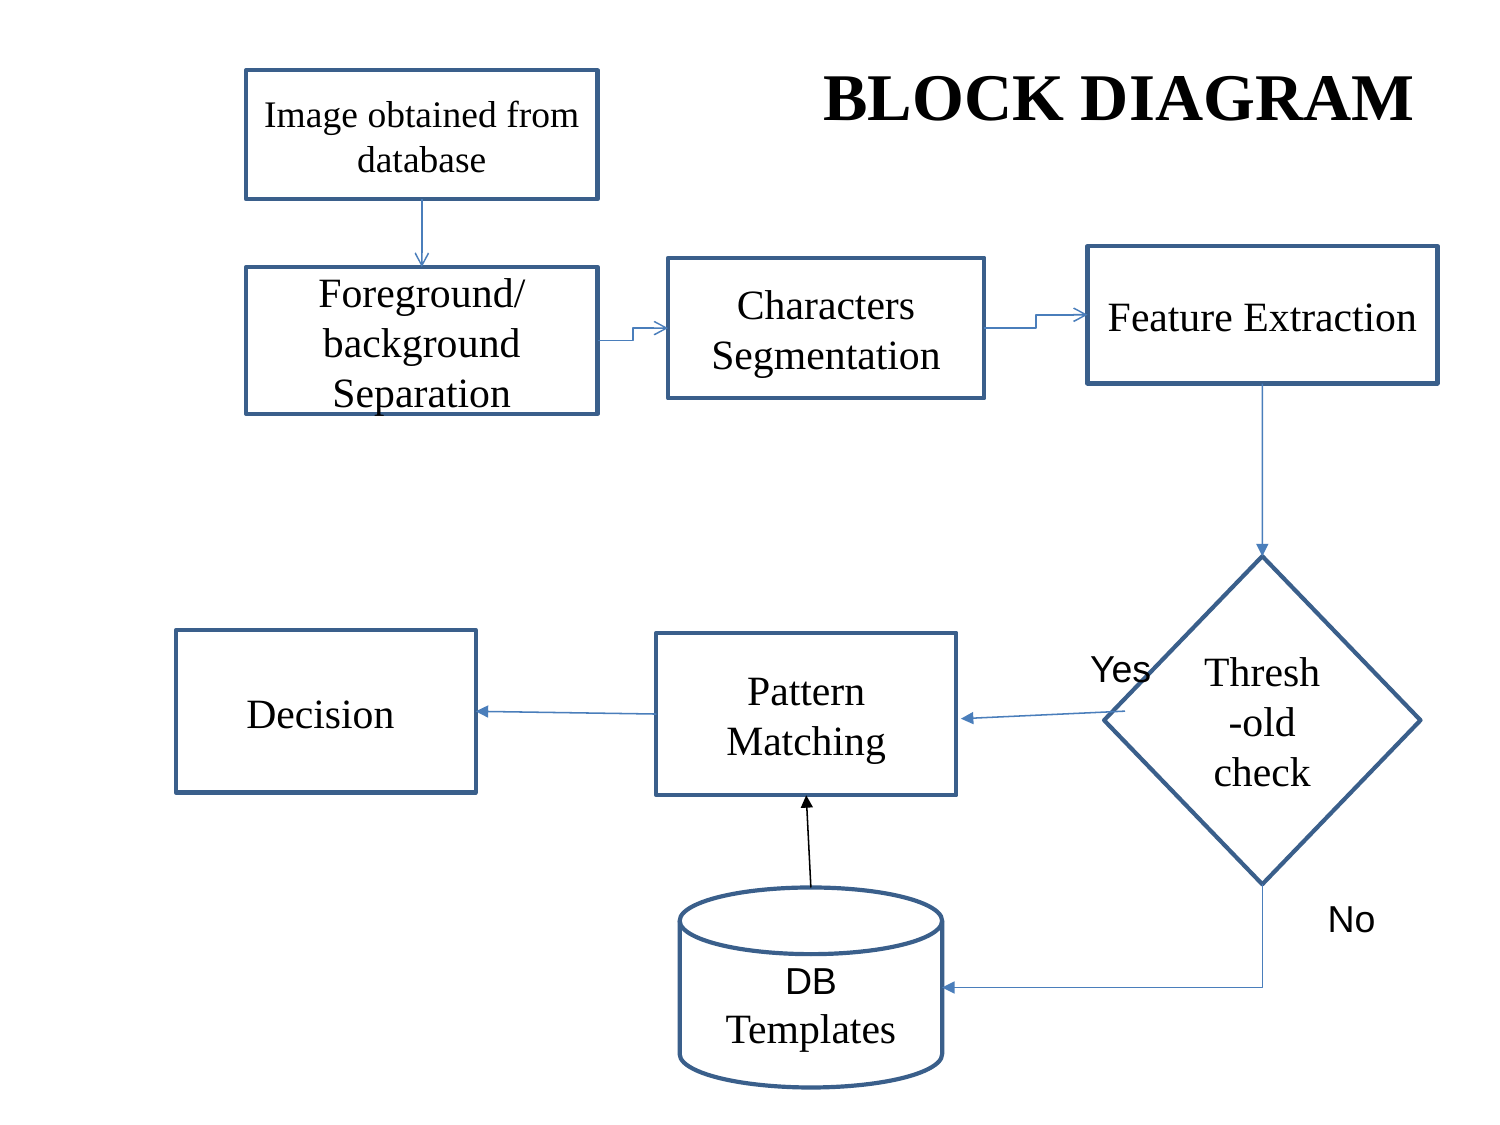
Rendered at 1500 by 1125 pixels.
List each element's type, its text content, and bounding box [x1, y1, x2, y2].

text_box Thresh-old check [1123, 556, 1423, 887]
text_box Characters Segmentation [666, 256, 986, 400]
text_box DB Templates [677, 886, 945, 1090]
text_box [960, 711, 1075, 725]
text_box No [1312, 887, 1391, 948]
text_box Pattern Matching [654, 631, 958, 797]
text_box Image obtained from database [244, 68, 600, 201]
text_box Foreground/ background Separation [244, 265, 600, 416]
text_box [387, 232, 456, 236]
text_box Feature Extraction [1085, 244, 1440, 386]
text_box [984, 314, 1088, 329]
text_box Yes [1075, 637, 1167, 743]
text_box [597, 327, 669, 341]
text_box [475, 710, 657, 715]
text_box Decision [174, 628, 478, 795]
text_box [728, 872, 889, 878]
text_box BLOCK DIAGRAM [808, 46, 1151, 107]
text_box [1050, 775, 1155, 1097]
